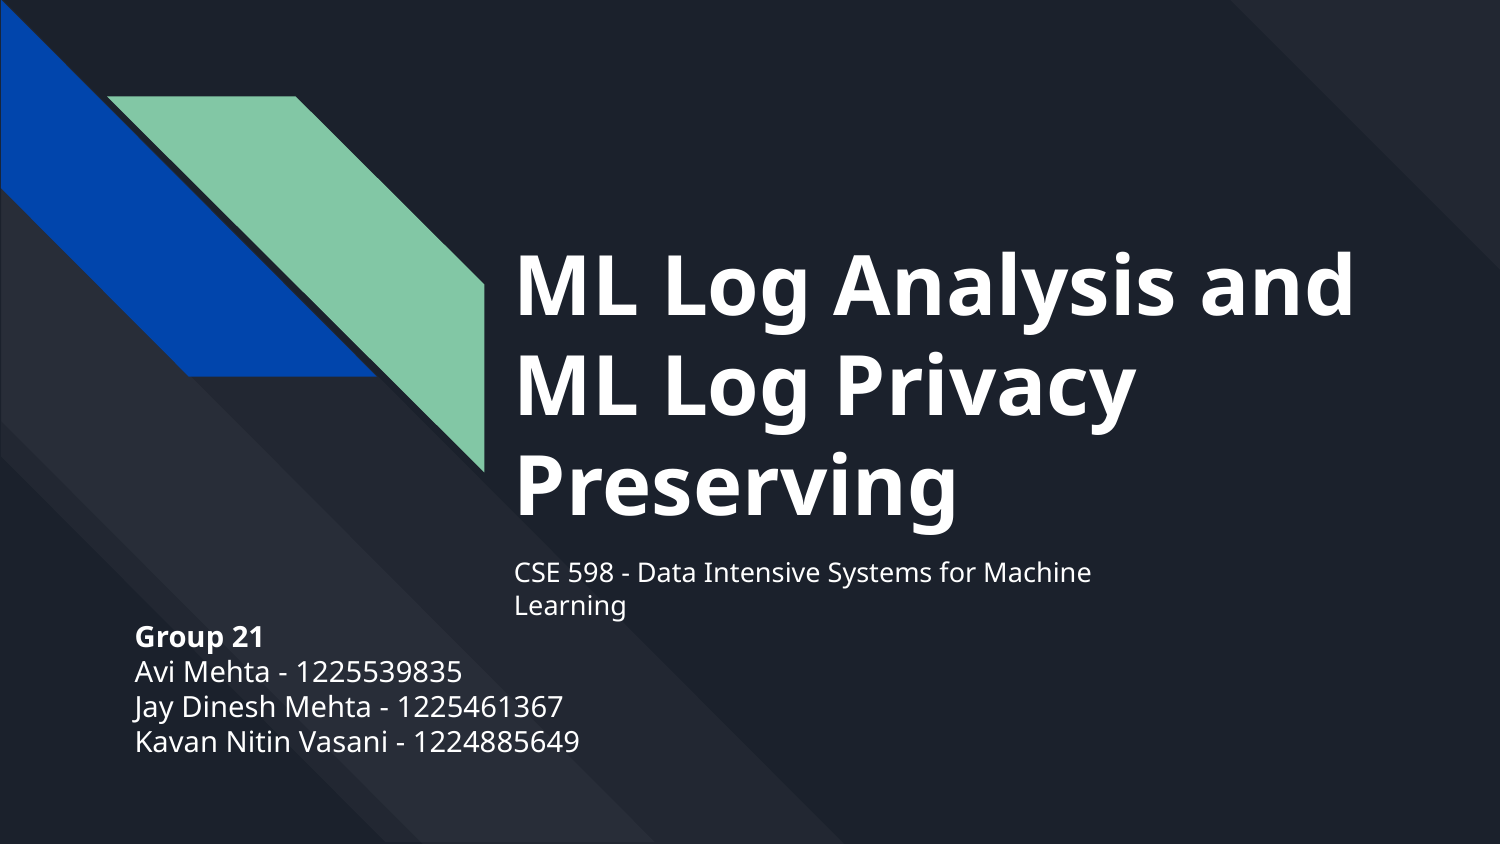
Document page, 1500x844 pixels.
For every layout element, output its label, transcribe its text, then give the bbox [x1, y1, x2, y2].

subtitle CSE 598 - Data Intensive Systems for Machine Learning [498, 540, 1211, 844]
text_box Group 21 Avi Mehta - 1225539835 Jay Dinesh Mehta - 1225461367 Kavan Nitin Vasani - 1224885649 [119, 603, 753, 774]
title ML Log Analysis and ML Log Privacy Preserving [498, 216, 1381, 547]
